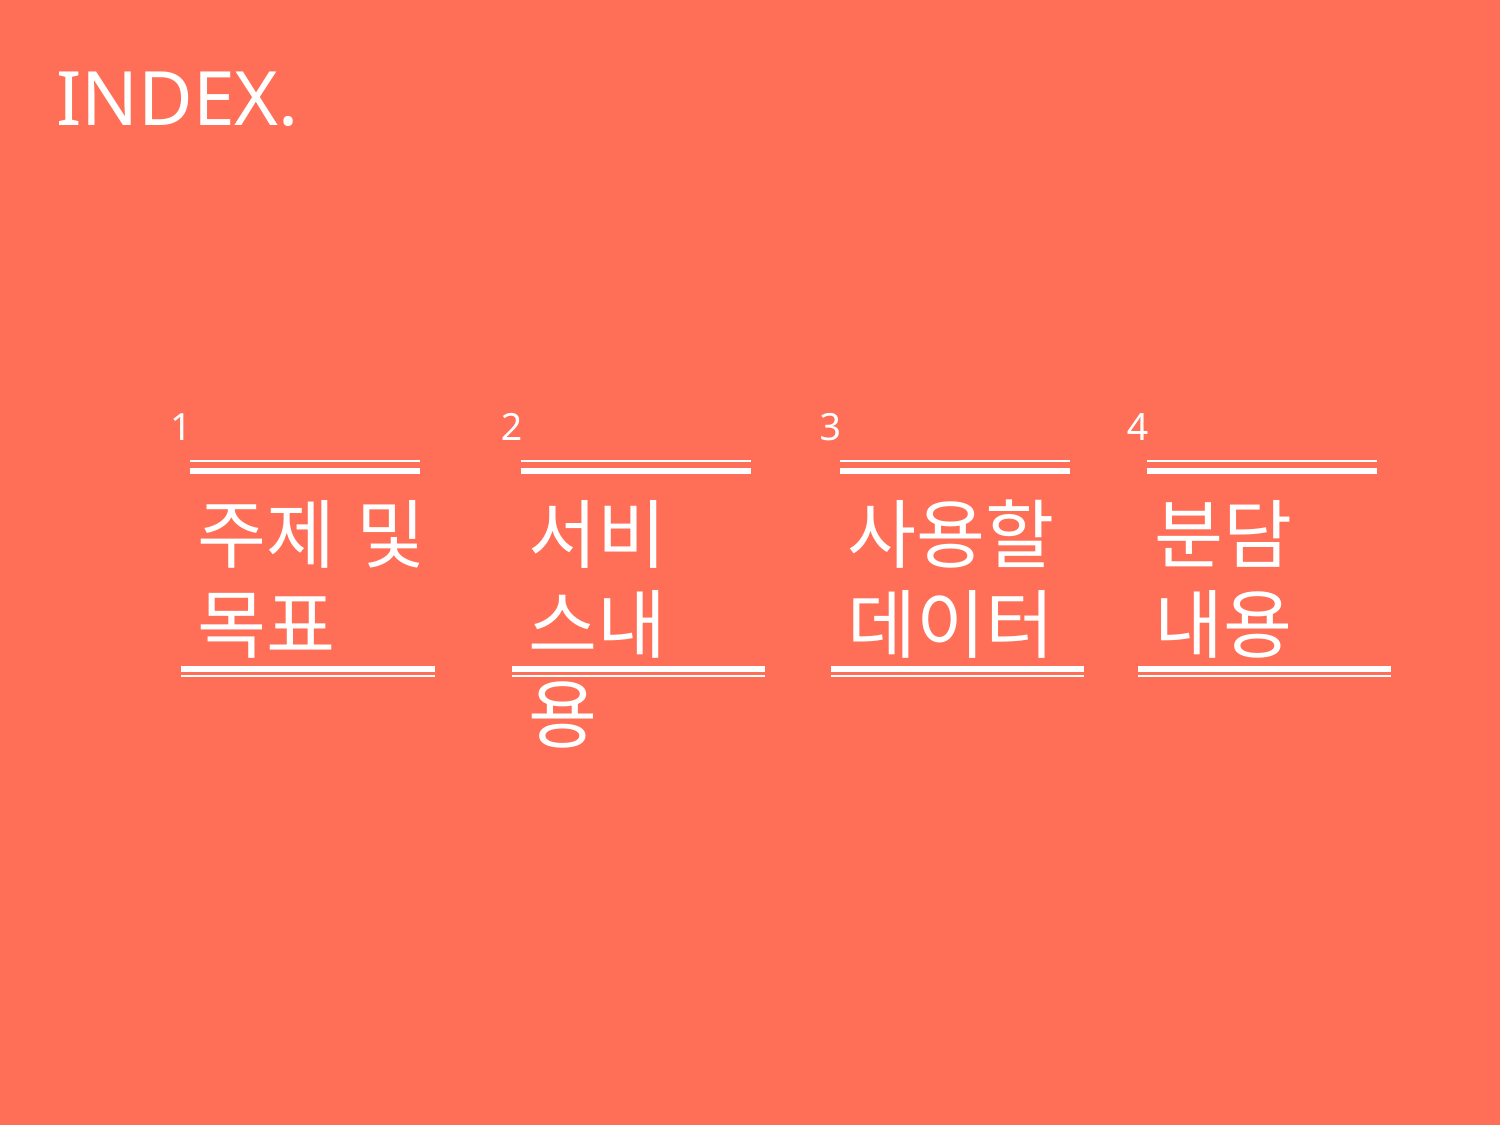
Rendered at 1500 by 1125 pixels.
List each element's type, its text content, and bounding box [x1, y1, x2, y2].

text_box 4 [1112, 395, 1447, 456]
text_box 사용할 데이터 [832, 479, 1093, 675]
text_box 2 [486, 395, 804, 456]
text_box [0, 0, 1500, 1125]
text_box INDEX. [41, 42, 550, 148]
text_box 1 [155, 395, 486, 456]
text_box 서비스내용 [513, 683, 745, 765]
text_box 분담 내용 [1139, 479, 1400, 675]
text_box 서비스내용 [513, 479, 745, 666]
text_box 3 [804, 395, 1112, 456]
text_box 주제 및 목표 [182, 479, 443, 675]
